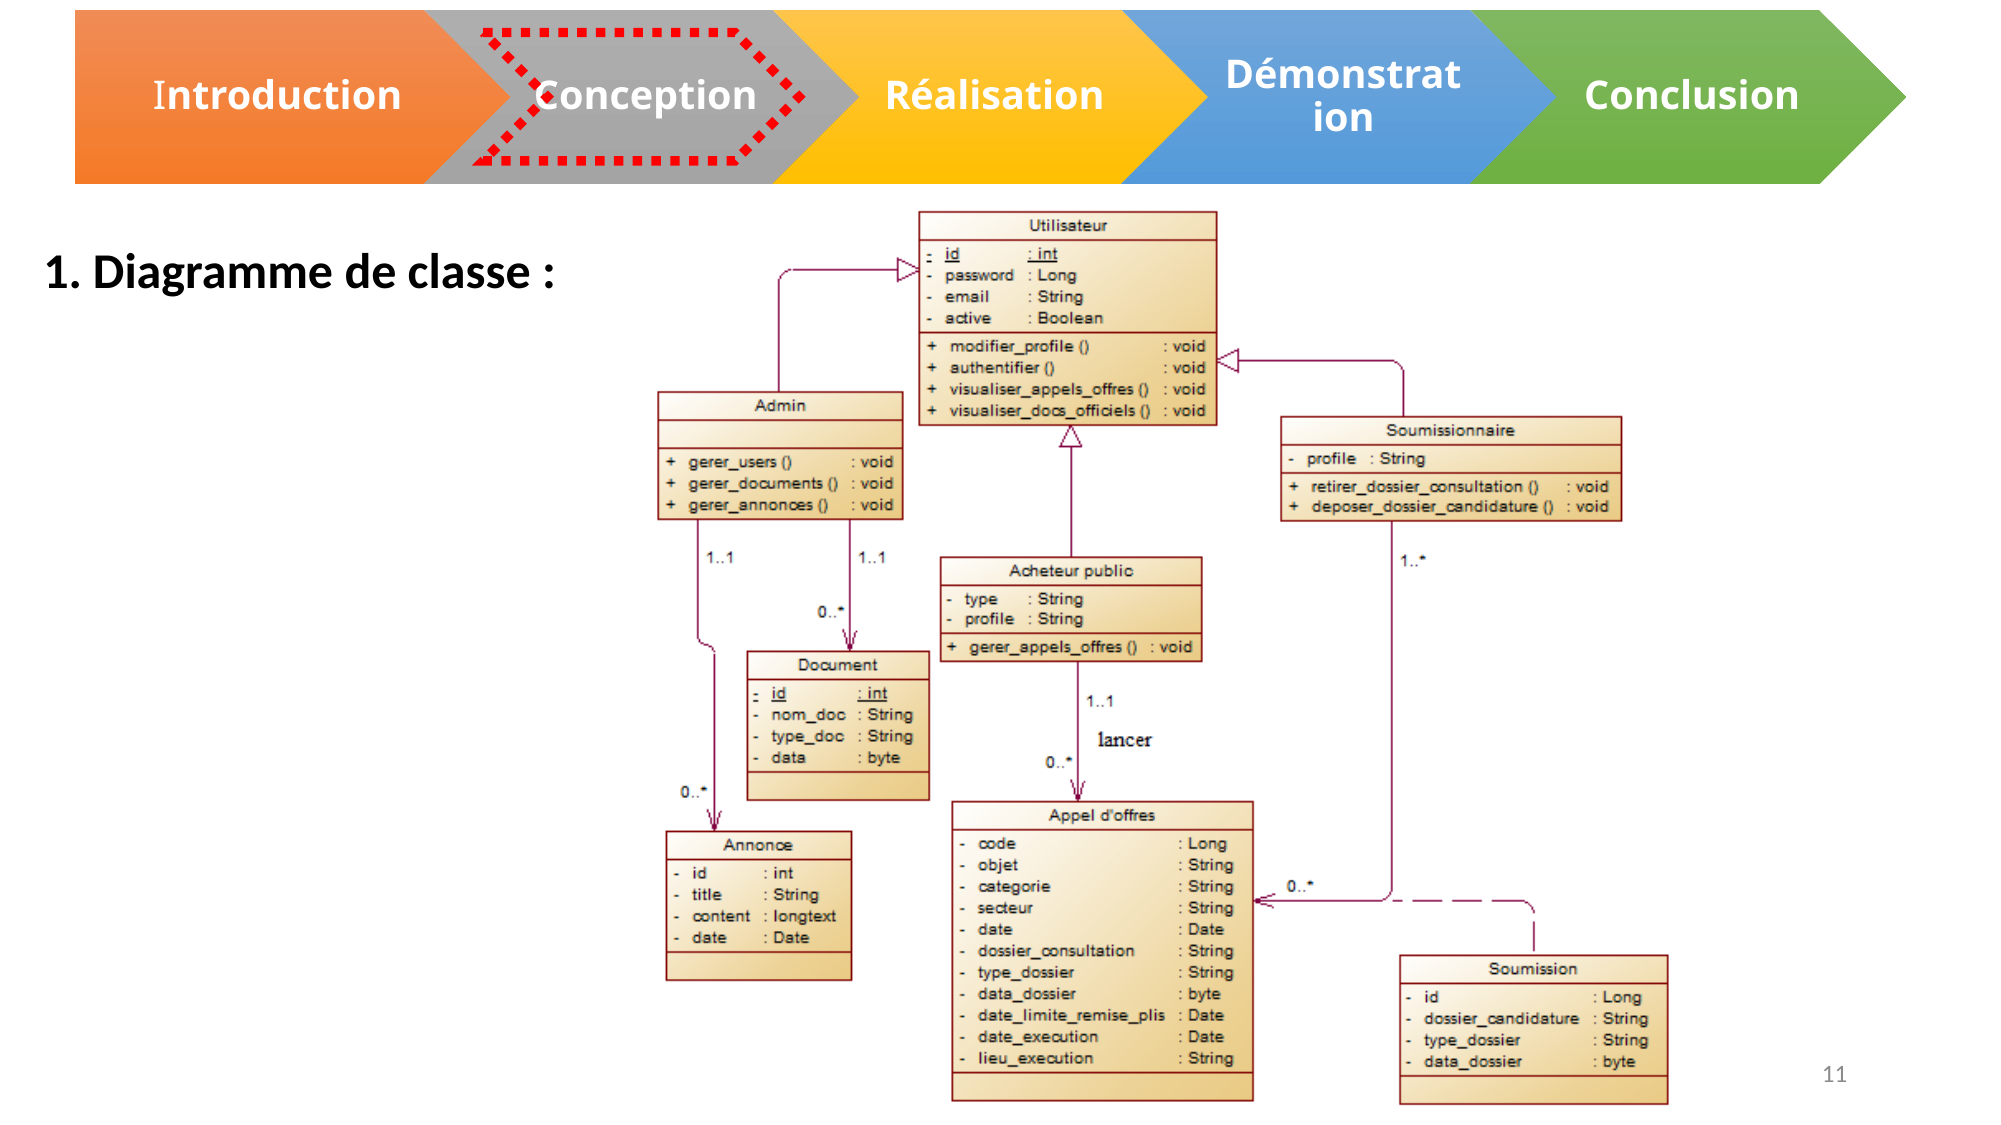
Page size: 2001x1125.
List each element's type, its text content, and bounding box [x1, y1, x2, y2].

text_box 1. Diagramme de classe : [28, 230, 74, 306]
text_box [74, 0, 1907, 374]
picture [622, 196, 1697, 1125]
slide_number 11 [1697, 1042, 1863, 1103]
